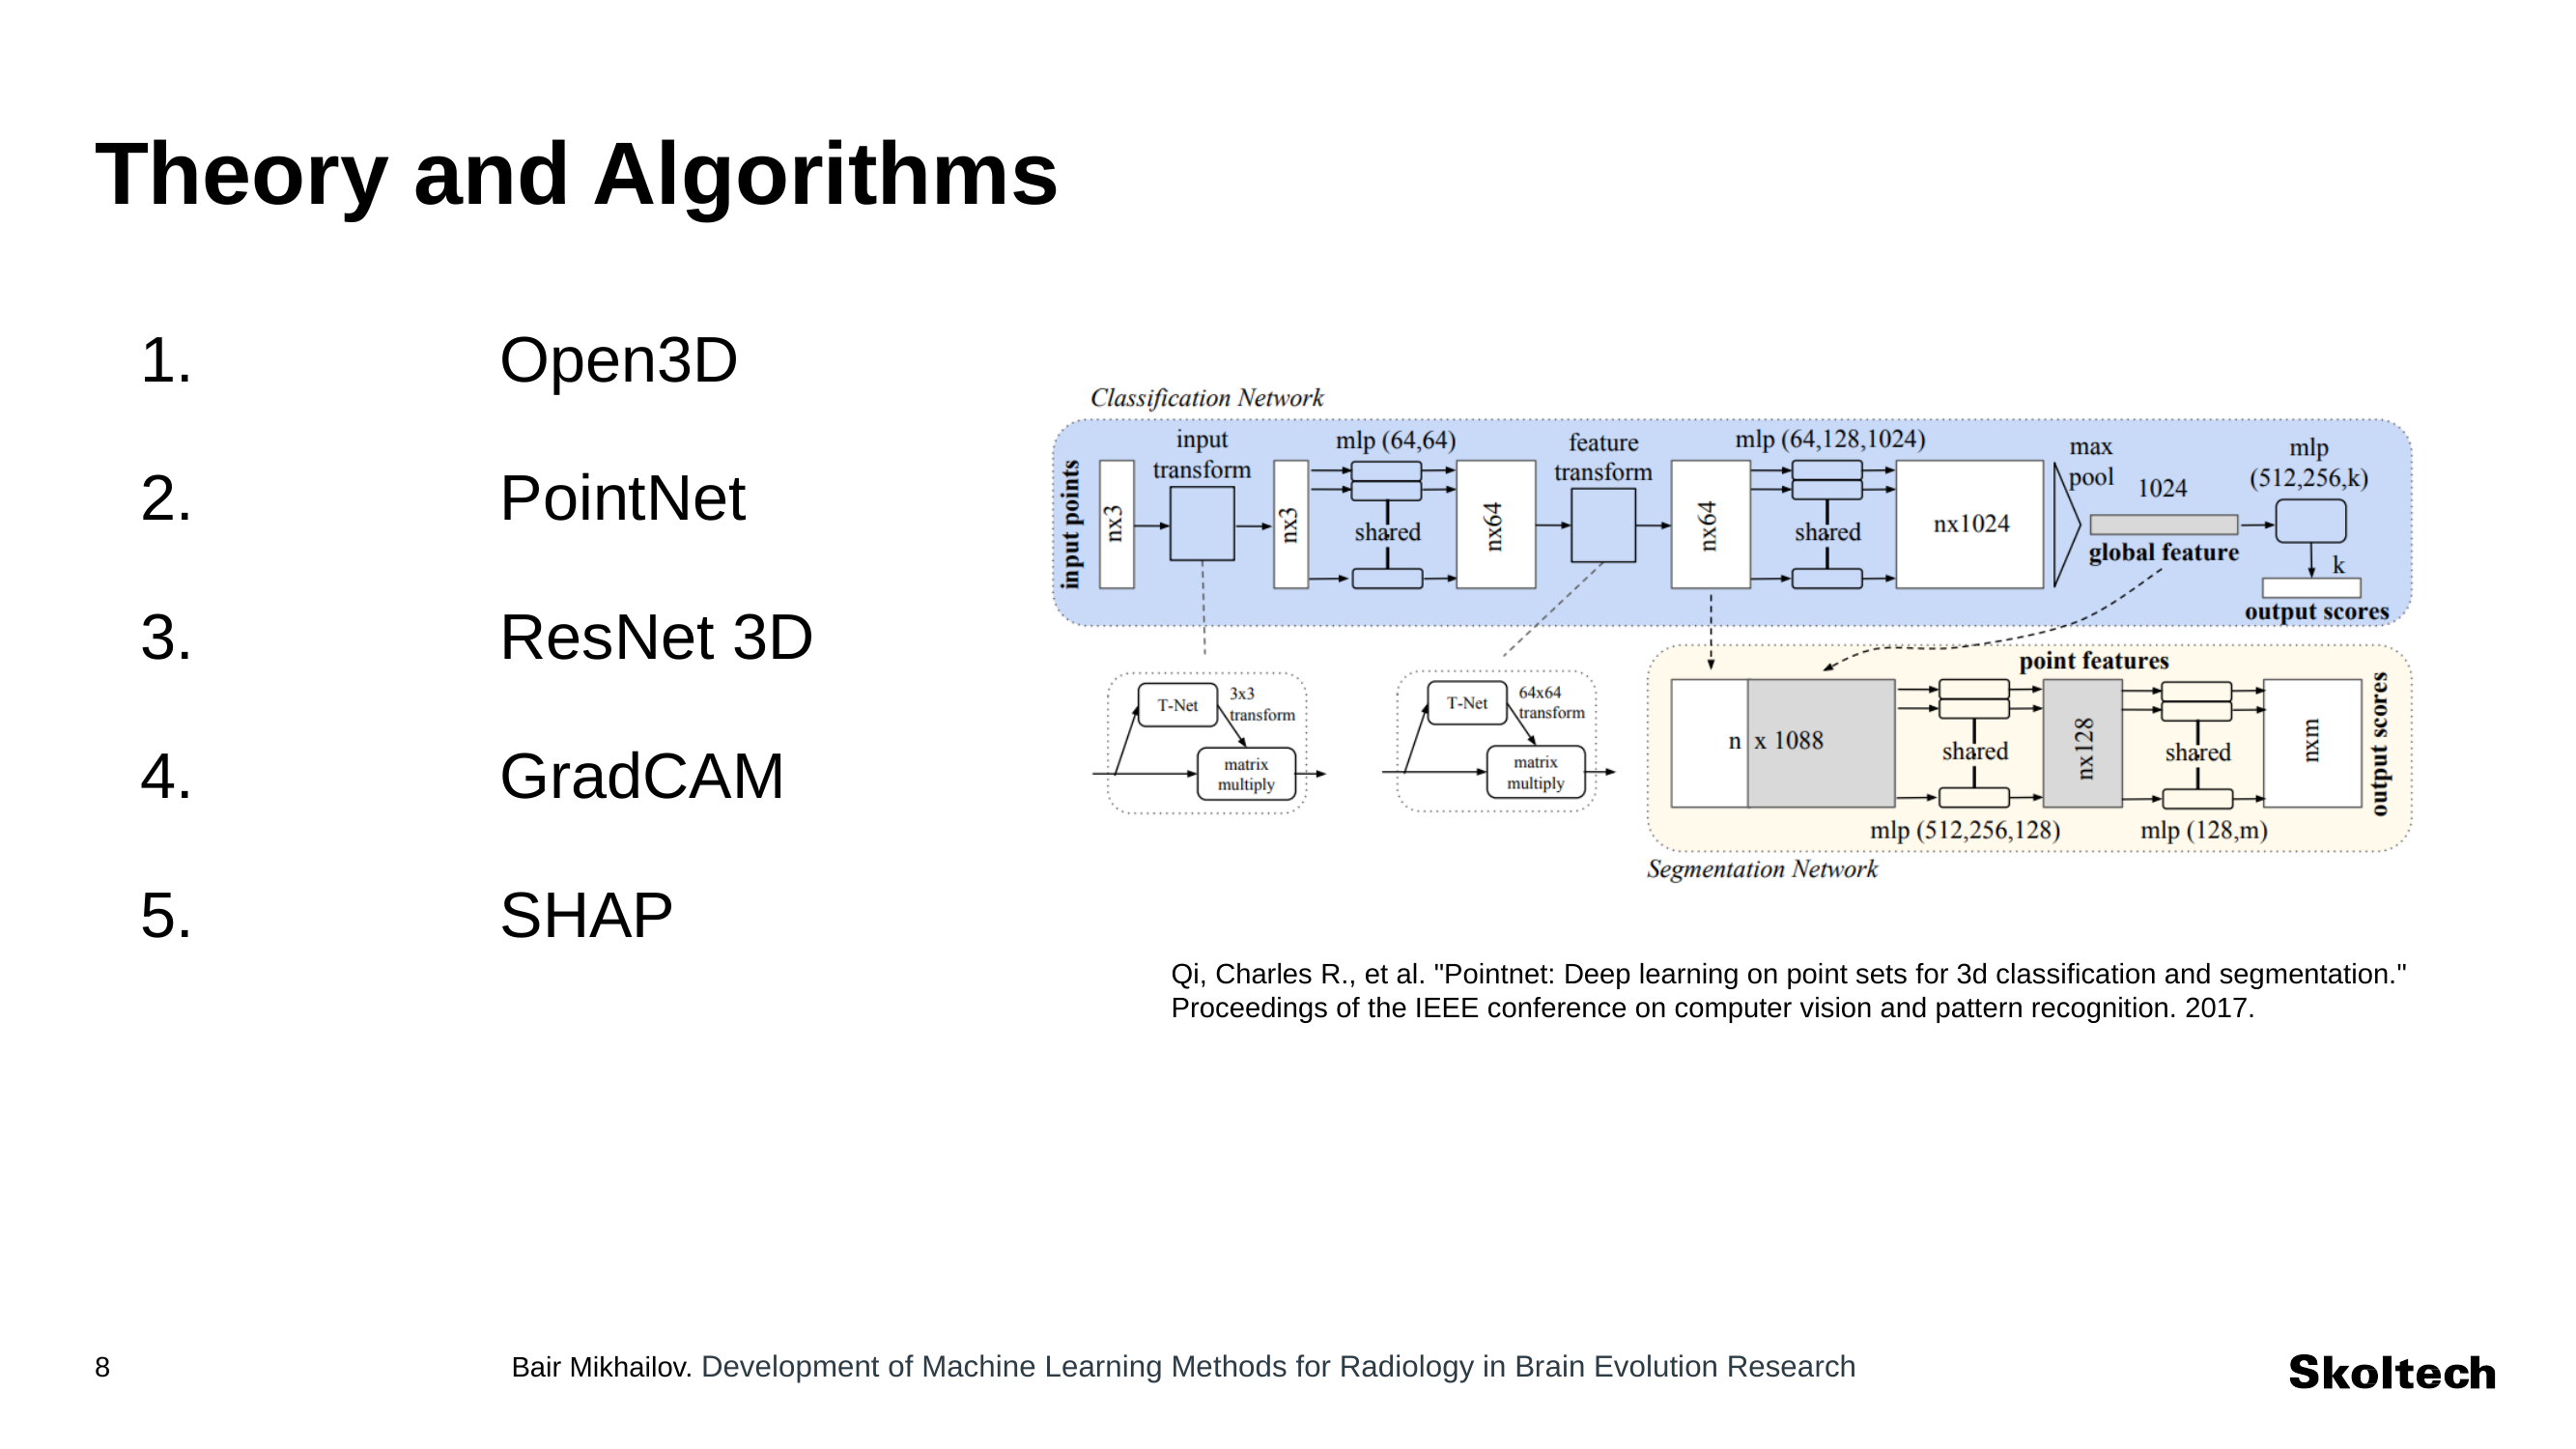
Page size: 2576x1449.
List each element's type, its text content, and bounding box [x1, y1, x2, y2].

list Open3D PointNet ResNet 3D GradCAM SHAP [104, 326, 2411, 1256]
picture [1019, 378, 2426, 888]
footer Bair Mikhailov. Development of Machine Learning Methods for Radiology in Brain Evolution Research [491, 1340, 1880, 1389]
text_box Qi, Charles R., et al. "Pointnet: Deep learning on point sets for 3d classification and segmentation." Proceedings of the IEEE conference on computer vision and pattern recognition. 2017. [1156, 941, 2576, 1082]
slide_number <number> [80, 1343, 238, 1389]
title Theory and Algorithms [80, 121, 2496, 325]
